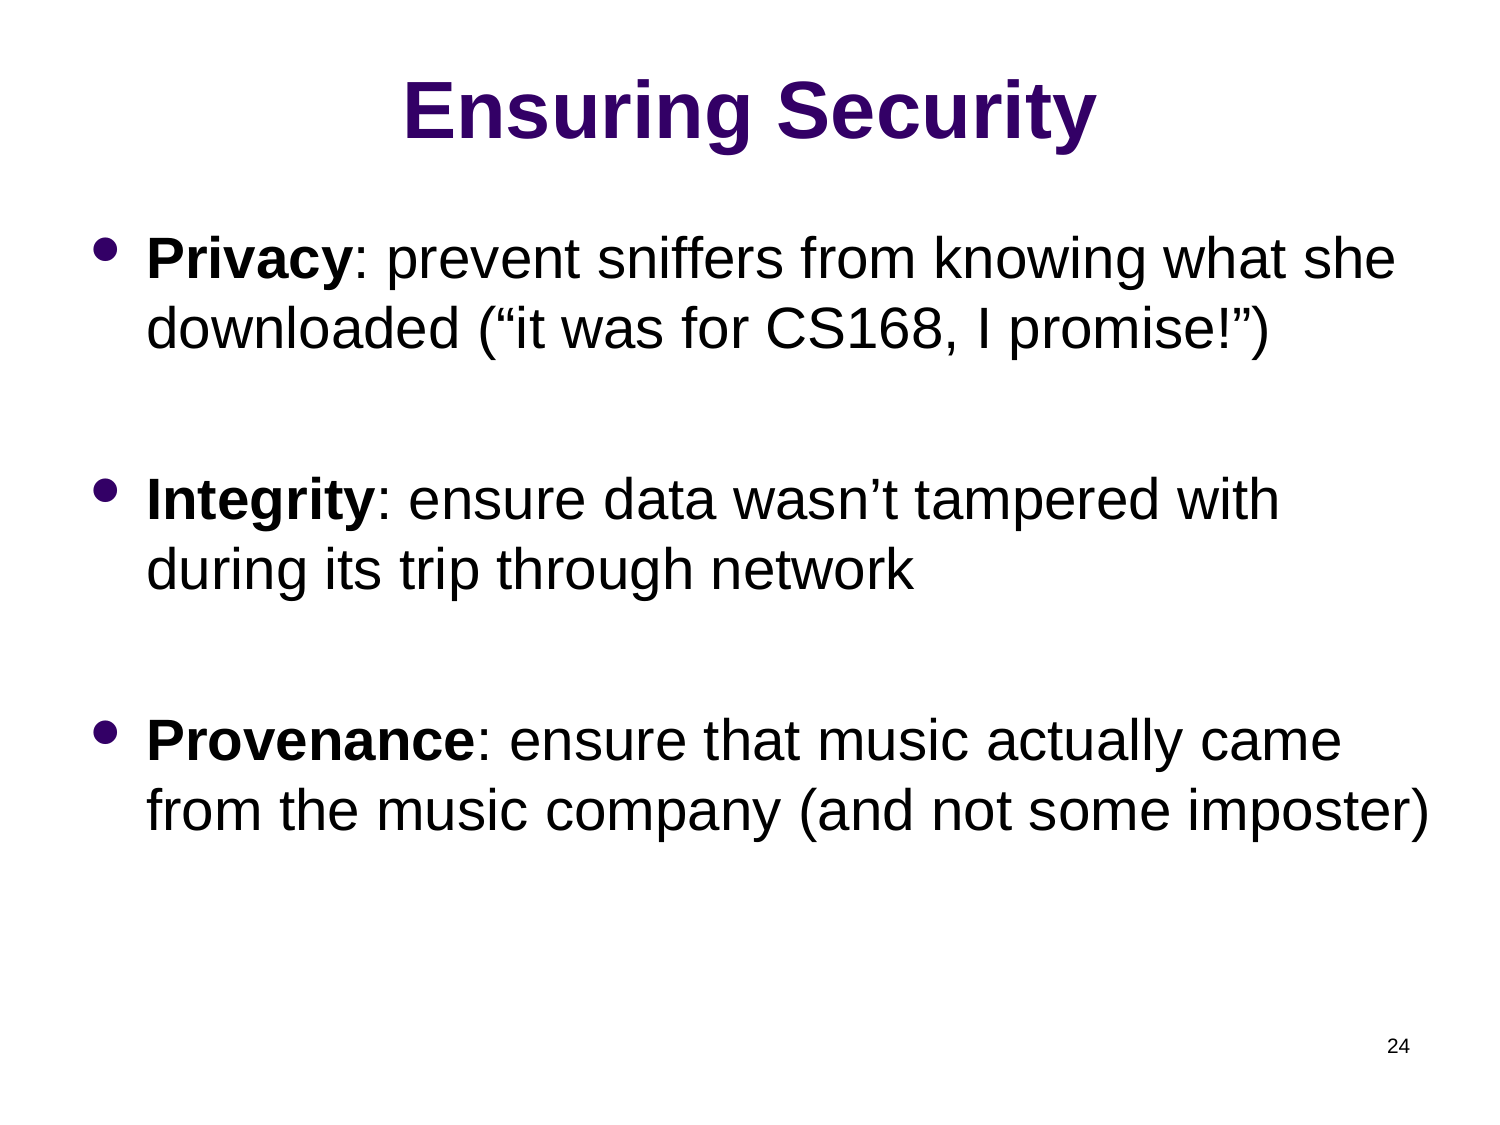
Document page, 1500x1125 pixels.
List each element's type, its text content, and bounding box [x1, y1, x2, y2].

list Privacy: prevent sniffers from knowing what she downloaded (“it was for CS168, I promise!”) Integrity: ensure data wasn’t tampered with during its trip through network Provenance: ensure that music actually came from the music company (and not some imposter) [75, 212, 1475, 1006]
title Ensuring Security [0, 20, 1500, 163]
slide_number 24 [1074, 1024, 1426, 1101]
